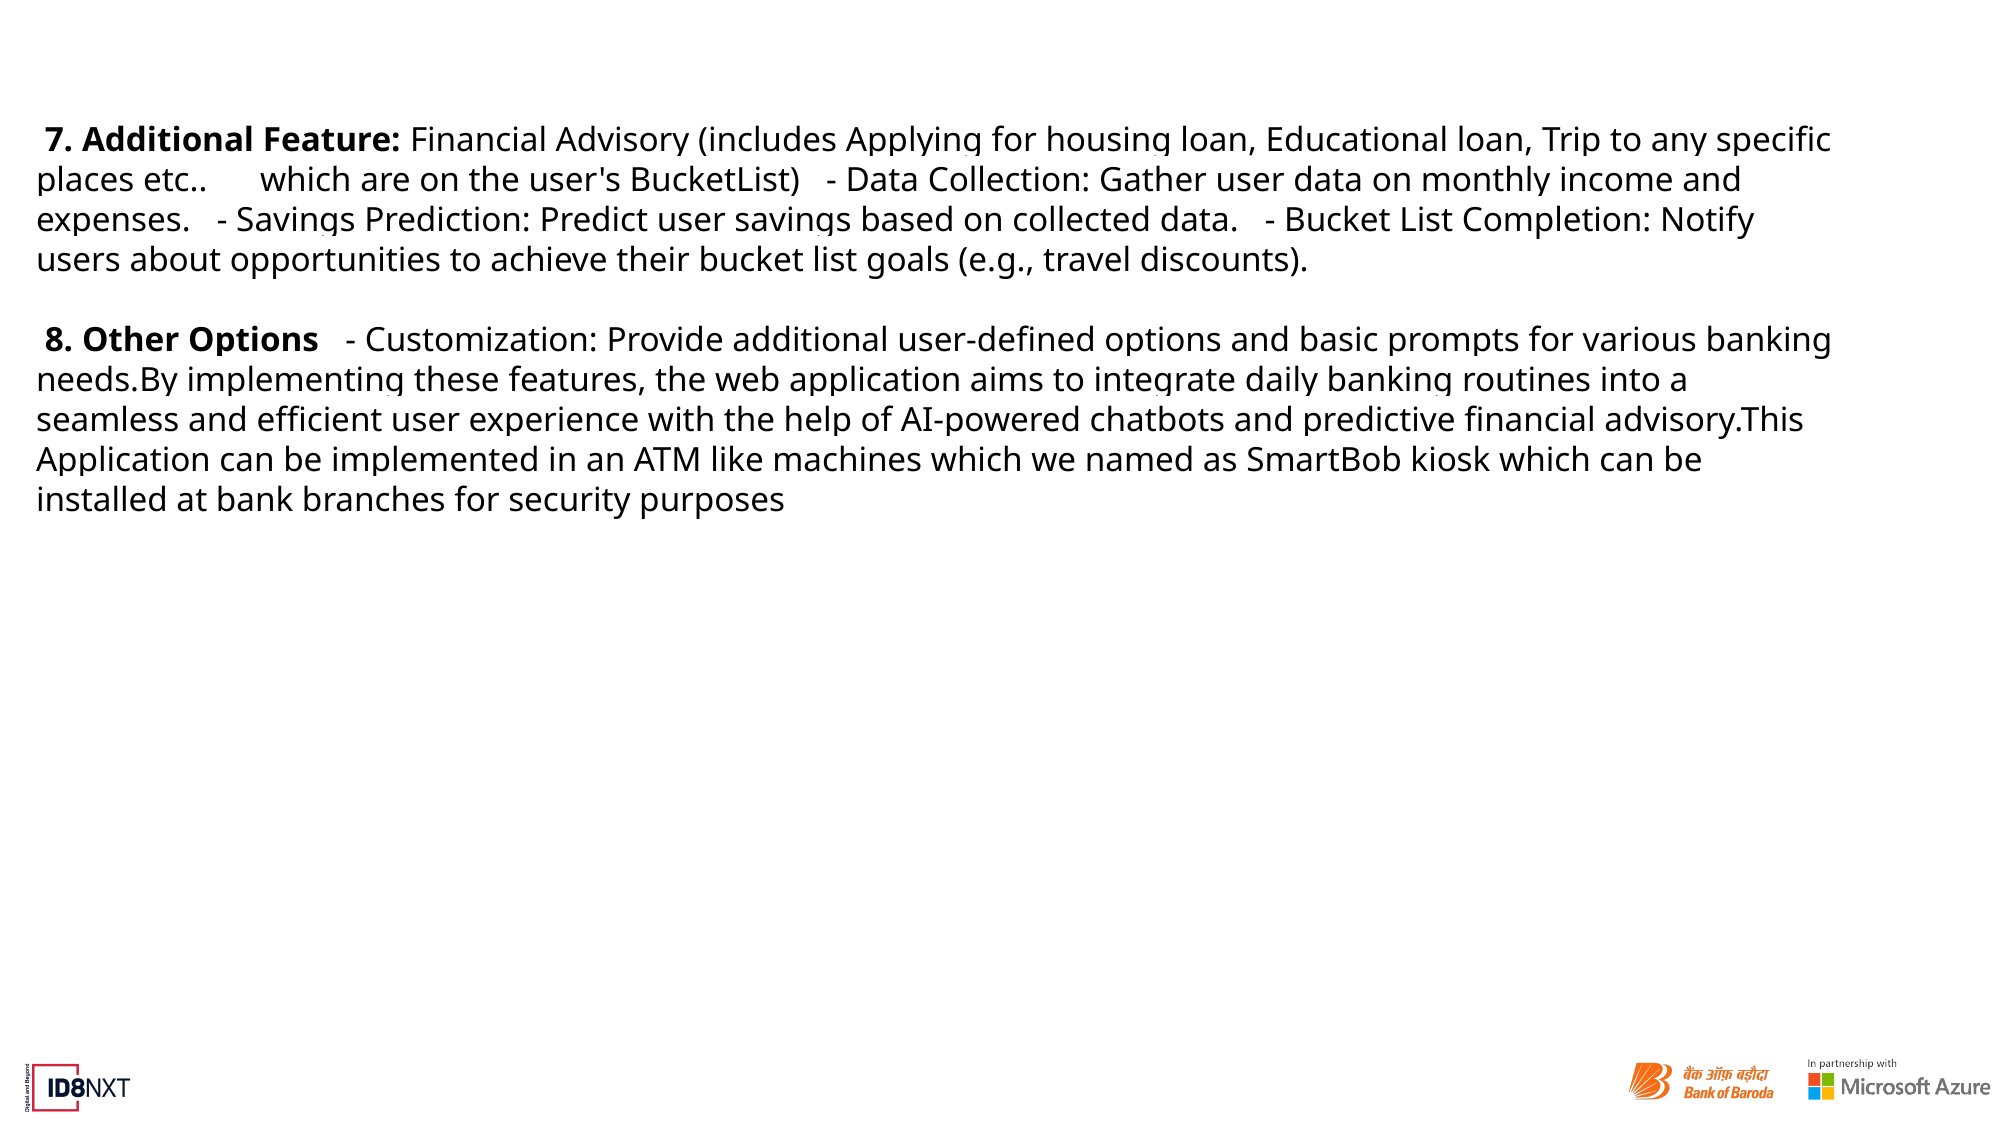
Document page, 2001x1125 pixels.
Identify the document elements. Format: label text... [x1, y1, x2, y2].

picture [1628, 1041, 1776, 1125]
picture [17, 1052, 138, 1123]
picture [1806, 1057, 1992, 1102]
text_box 7. Additional Feature: Financial Advisory (includes Applying for housing loan, Educational loan, Trip to any specific places etc.. which are on the user's BucketList) - Data Collection: Gather user data on monthly income and expenses. - Savings Prediction: Predict user savings based on collected data. - Bucket List Completion: Notify users about opportunities to achieve their bucket list goals (e.g., travel discounts). 8. Other Options - Customization: Provide additional user-defined options and basic prompts for various banking needs.By implementing these features, the web application aims to integrate daily banking routines into a seamless and efficient user experience with the help of AI-powered chatbots and predictive financial advisory.This Application can be implemented in an ATM like machines which we named as SmartBob kiosk which can be installed at bank branches for security purposes [20, 63, 1857, 823]
